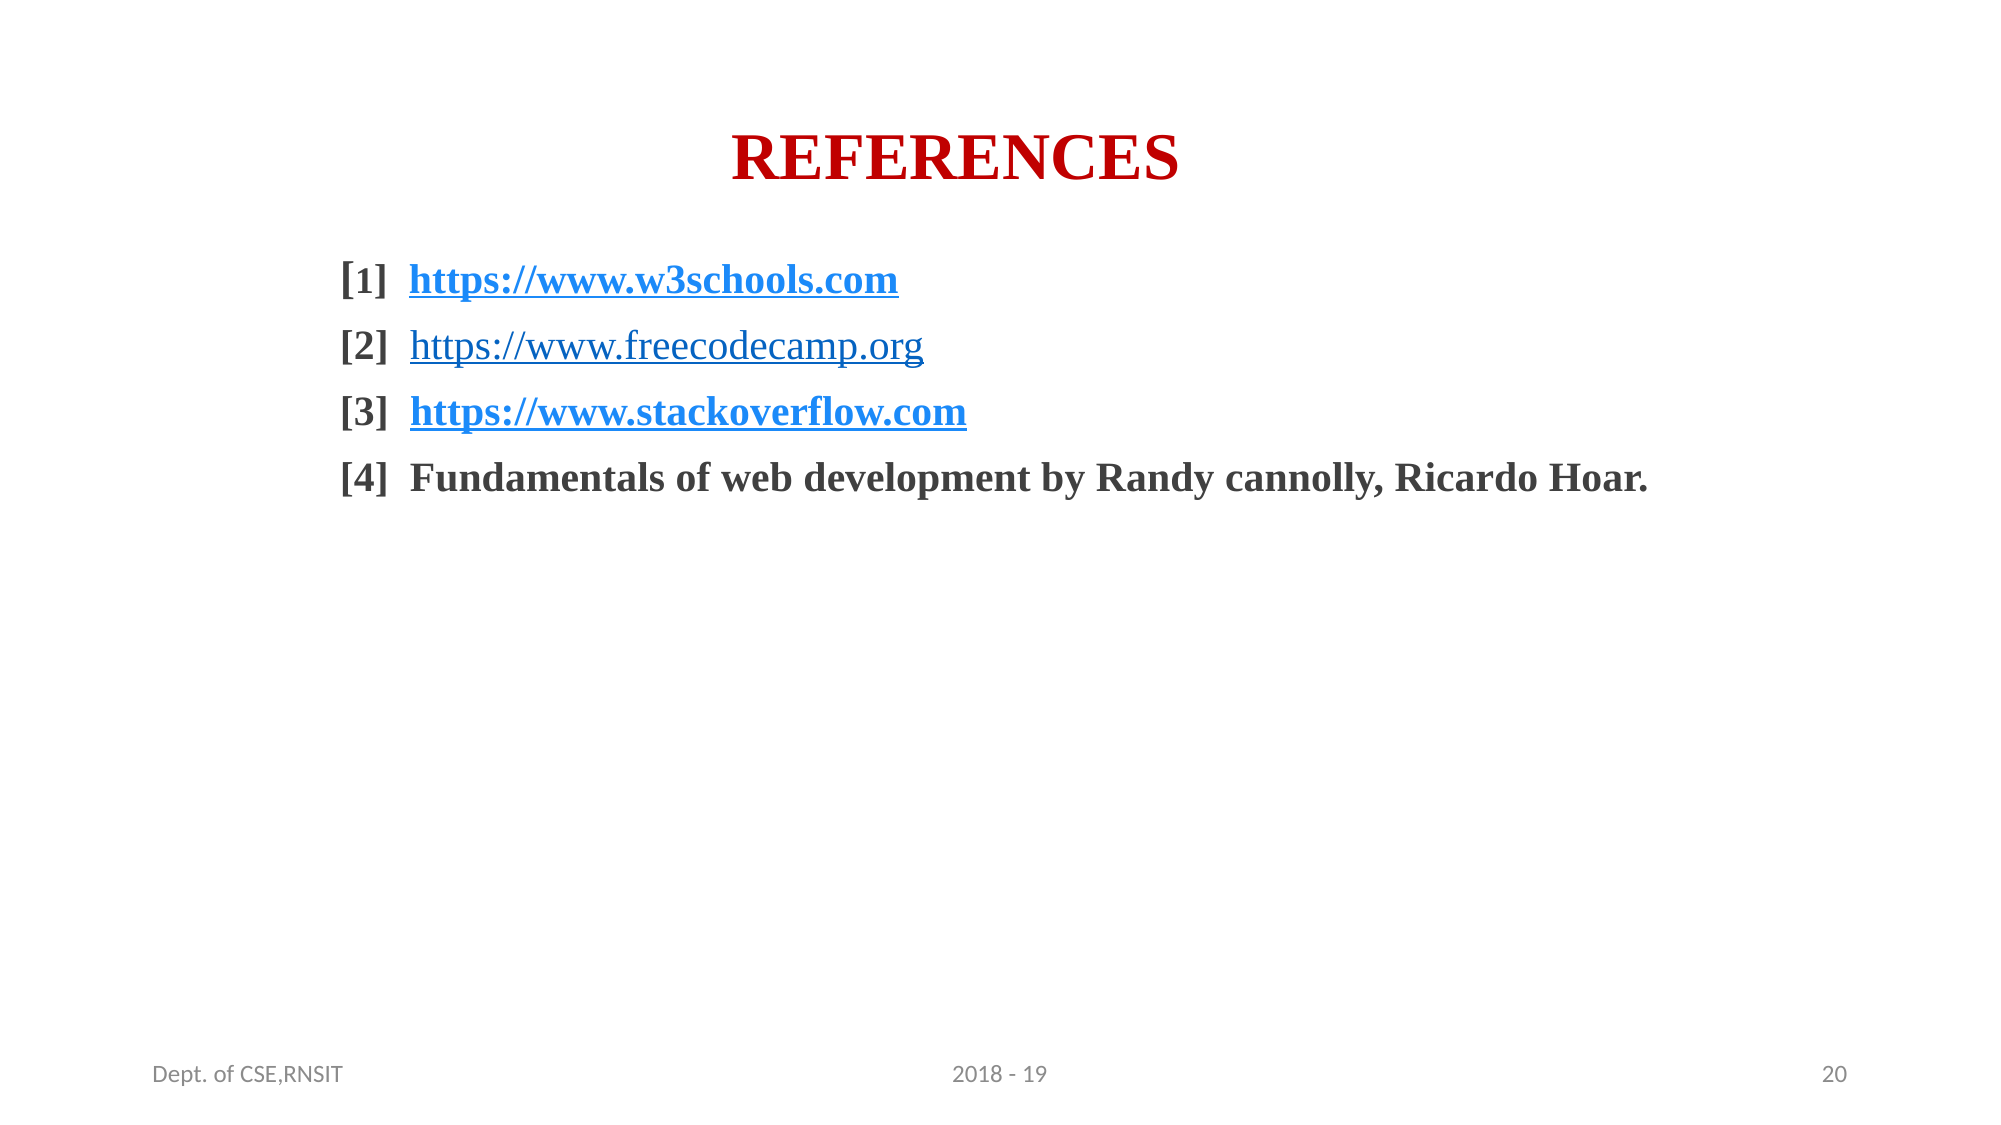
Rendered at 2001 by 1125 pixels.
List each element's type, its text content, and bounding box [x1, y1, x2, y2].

title REFERENCES [137, 105, 1775, 212]
list [1] https://www.w3schools.com [2] https://www.freecodecamp.org [3] https://www.stackoverflow.com [4] Fundamentals of web development by Randy cannolly, Ricardo Hoar. [324, 246, 1675, 1008]
slide_number Dept. of CSE,RNSIT [137, 1042, 588, 1103]
slide_number 20 [1412, 1042, 1863, 1103]
footer 2018 - 19 [662, 1042, 1338, 1103]
